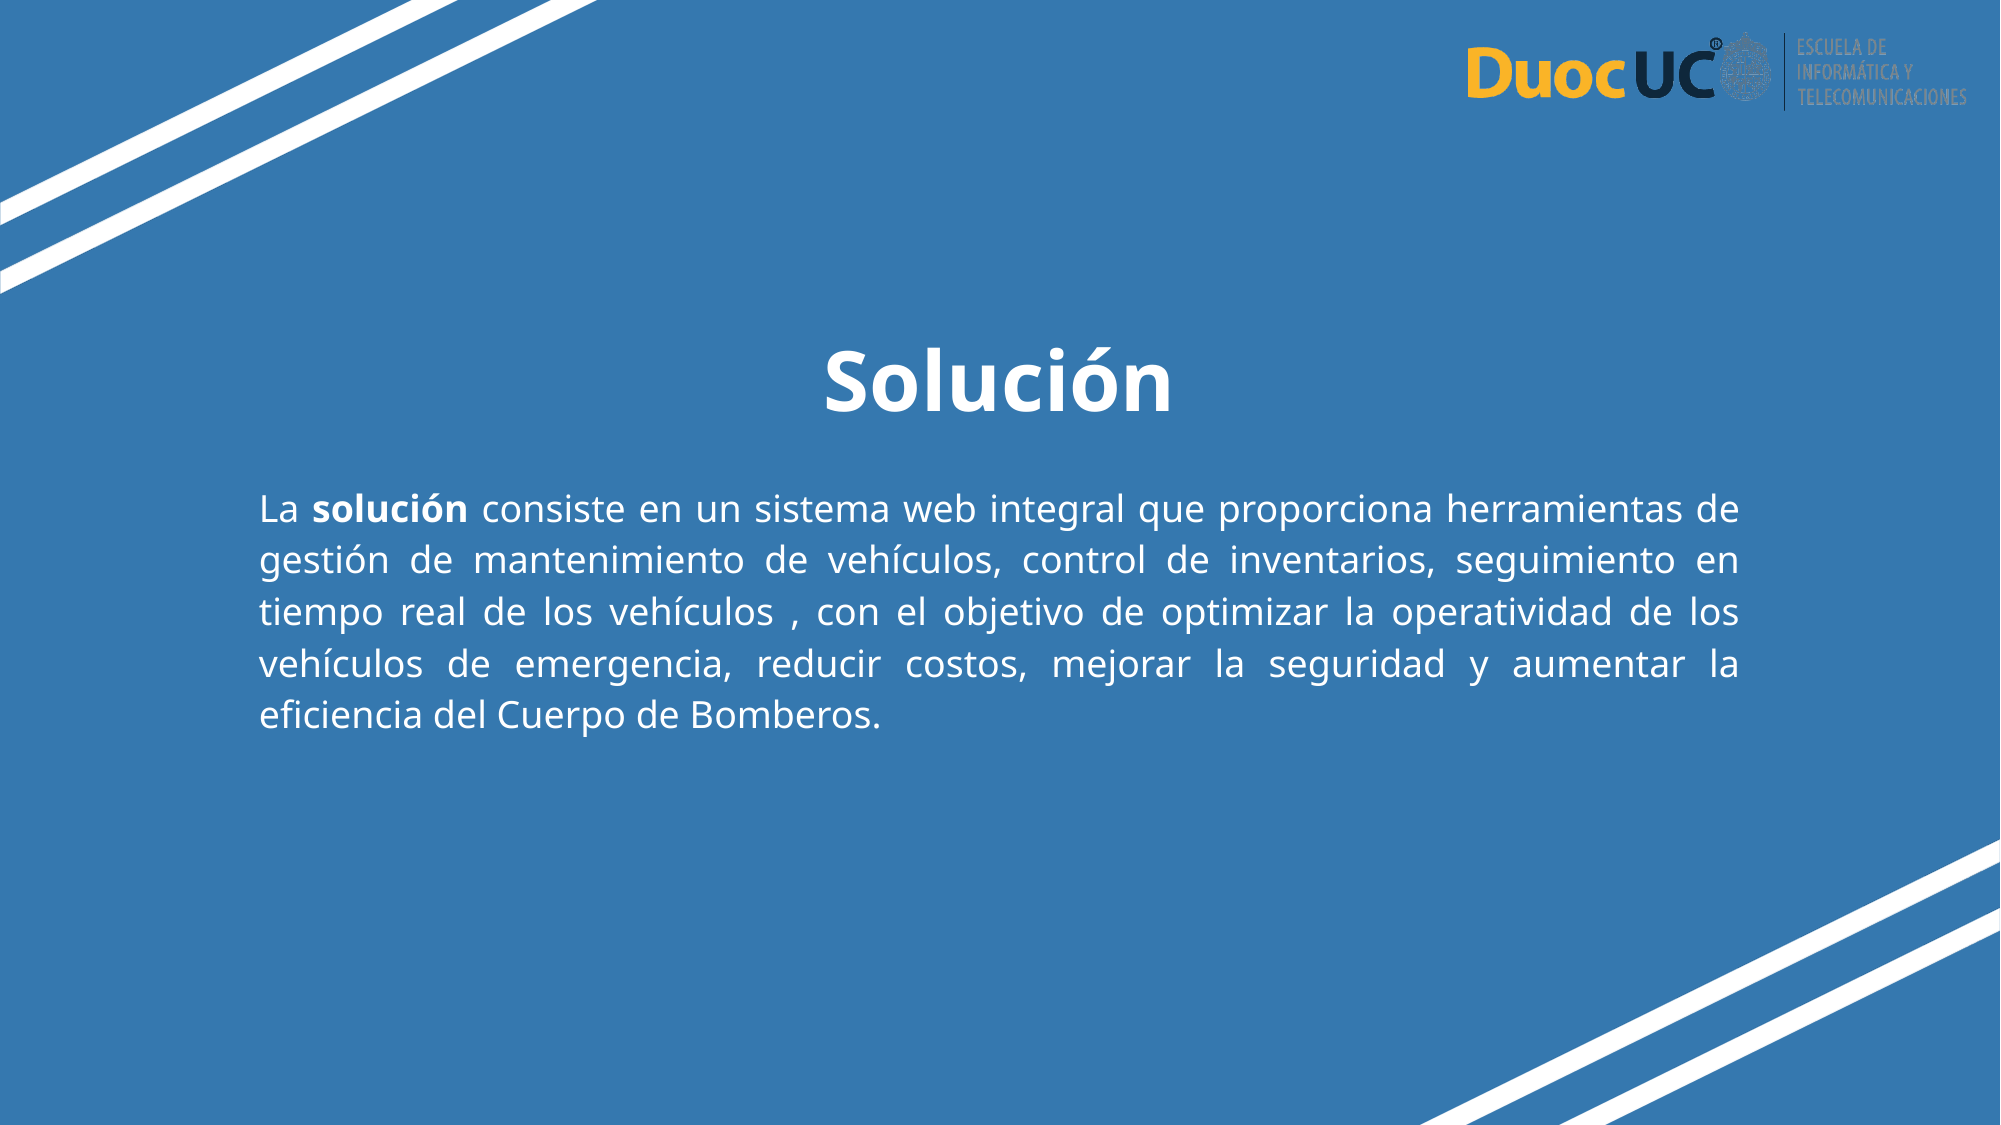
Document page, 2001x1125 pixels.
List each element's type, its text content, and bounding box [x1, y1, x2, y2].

picture [0, 0, 2000, 1125]
list La solución consiste en un sistema web integral que proporciona herramientas de gestión de mantenimiento de vehículos, control de inventarios, seguimiento en tiempo real de los vehículos , con el objetivo de optimizar la operatividad de los vehículos de emergencia, reducir costos, mejorar la seguridad y aumentar la eficiencia del Cuerpo de Bomberos. [258, 477, 1742, 814]
title Solución [250, 240, 1750, 429]
